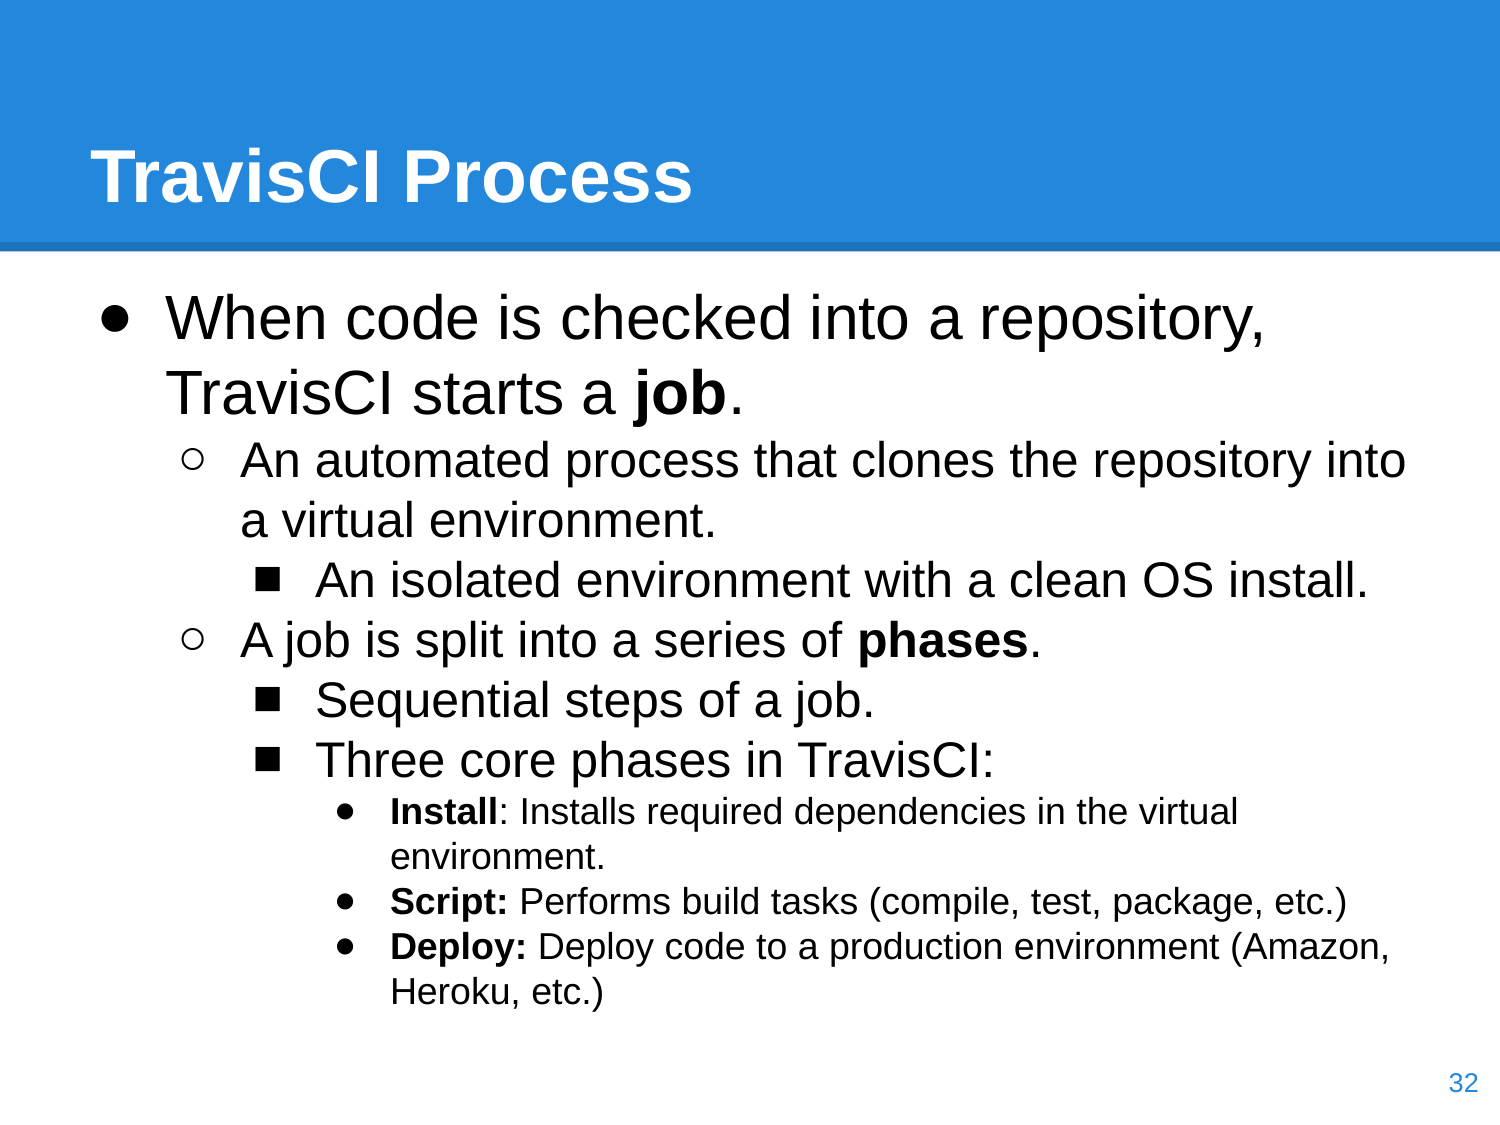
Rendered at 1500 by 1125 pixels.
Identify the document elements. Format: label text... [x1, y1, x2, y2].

list When code is checked into a repository, TravisCI starts a job. An automated process that clones the repository into a virtual environment. An isolated environment with a clean OS install. A job is split into a series of phases. Sequential steps of a job. Three core phases in TravisCI: Install: Installs required dependencies in the virtual environment. Script: Performs build tasks (compile, test, package, etc.) Deploy: Deploy code to a production environment (Amazon, Heroku, etc.) [75, 262, 1425, 1078]
slide_number ‹#› [1403, 1038, 1494, 1125]
title TravisCI Process [75, 45, 1425, 233]
